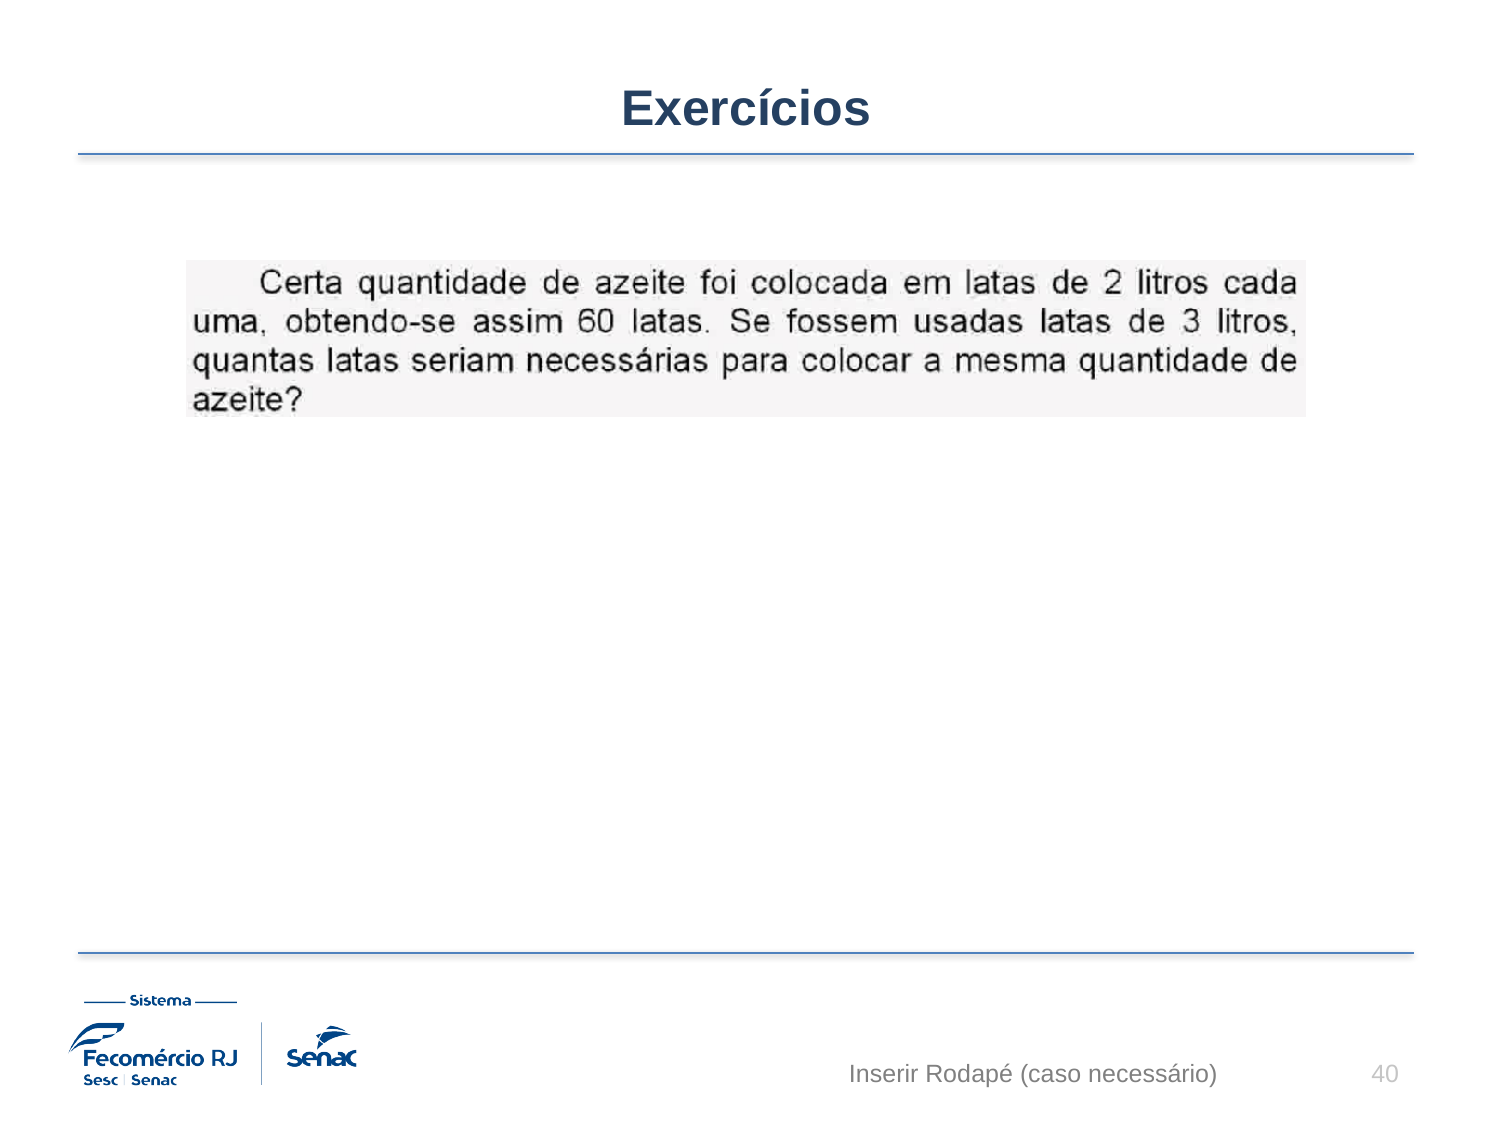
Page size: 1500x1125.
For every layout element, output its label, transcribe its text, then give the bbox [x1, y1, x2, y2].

footer Inserir Rodapé (caso necessário) [834, 1042, 1309, 1103]
slide_number 40 [1309, 1042, 1415, 1103]
picture [185, 260, 1307, 417]
picture [63, 990, 361, 1090]
title Exercícios [77, 68, 1415, 154]
